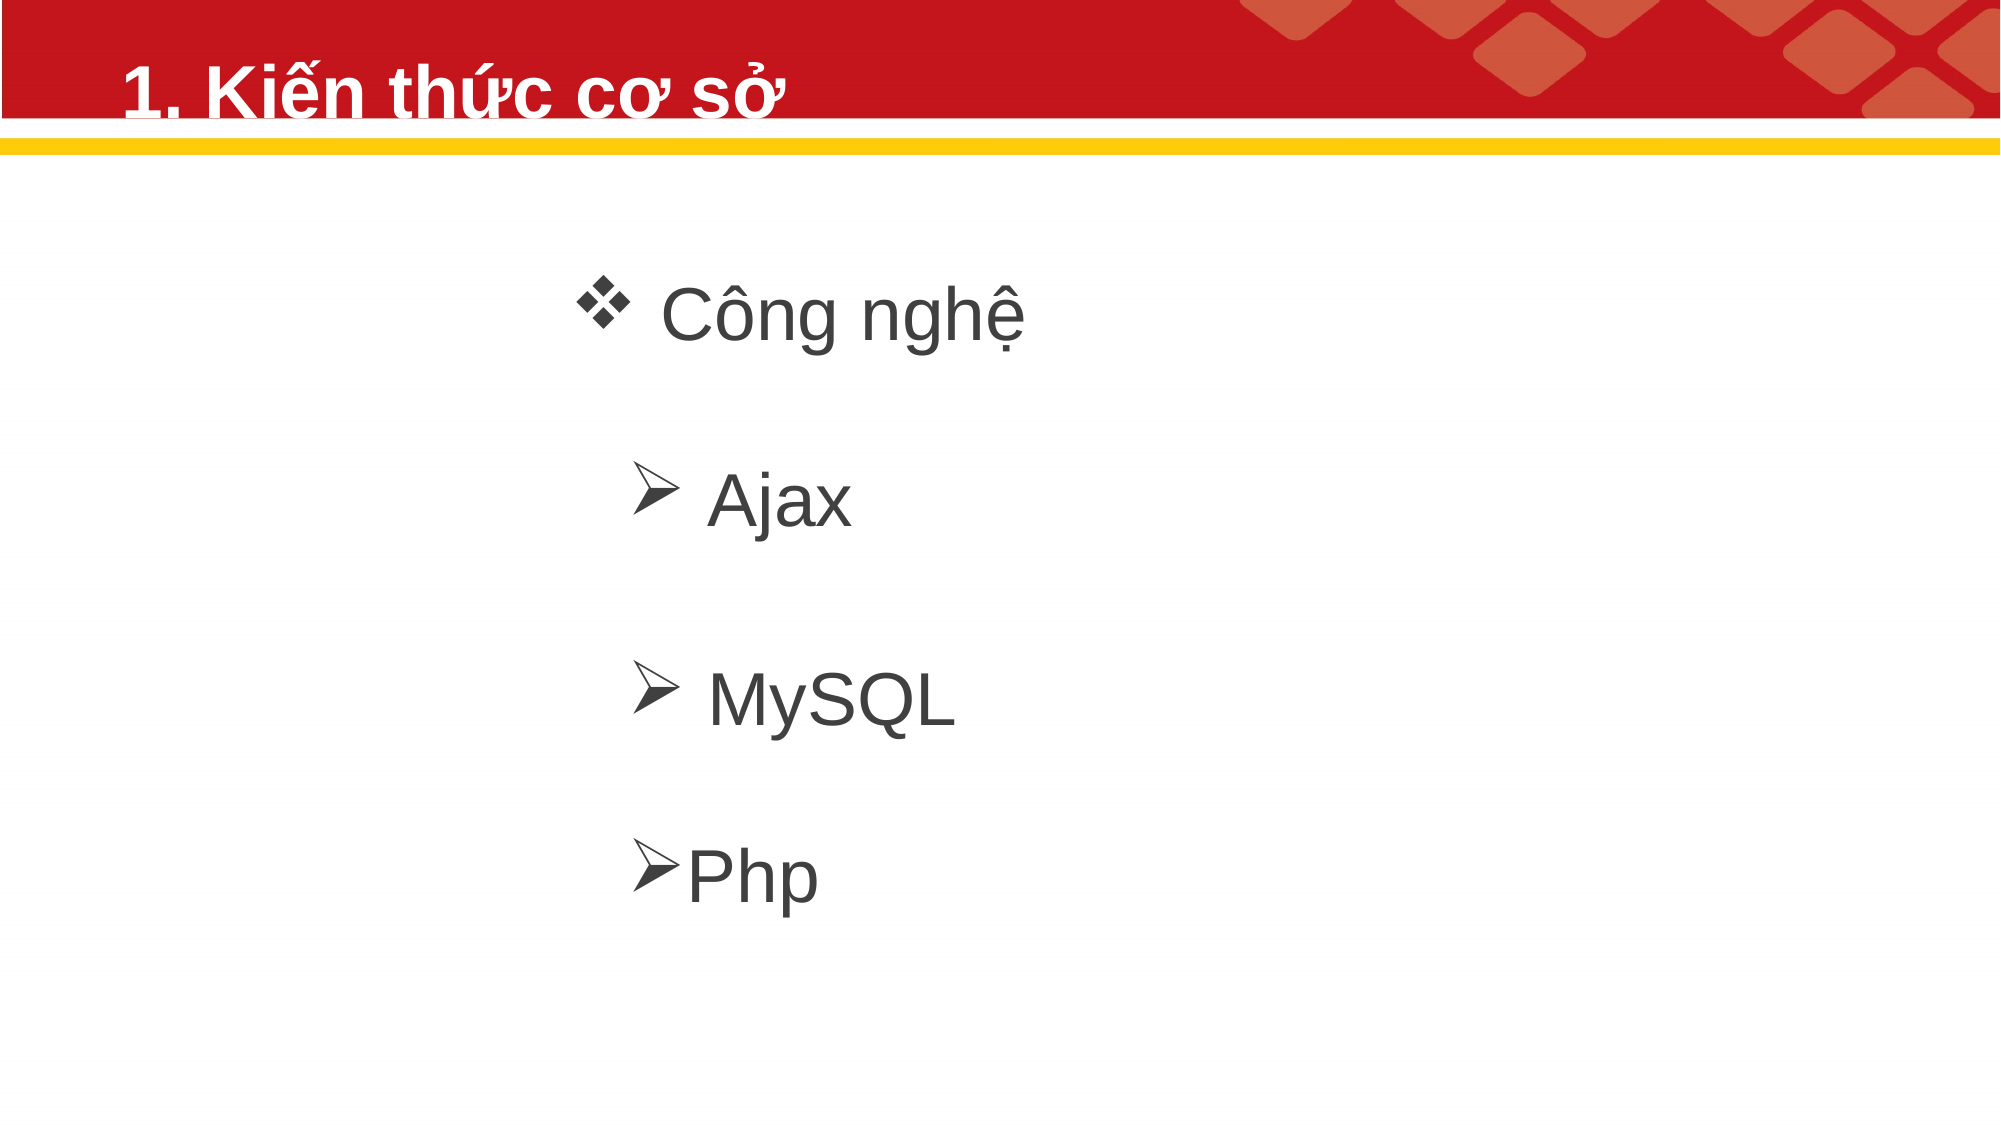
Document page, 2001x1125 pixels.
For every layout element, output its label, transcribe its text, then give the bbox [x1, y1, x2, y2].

picture [0, 0, 2001, 1125]
title 1. Kiến thức cơ sở [106, 0, 1863, 204]
list Công nghệ Ajax MySQL Php [555, 268, 1422, 1073]
